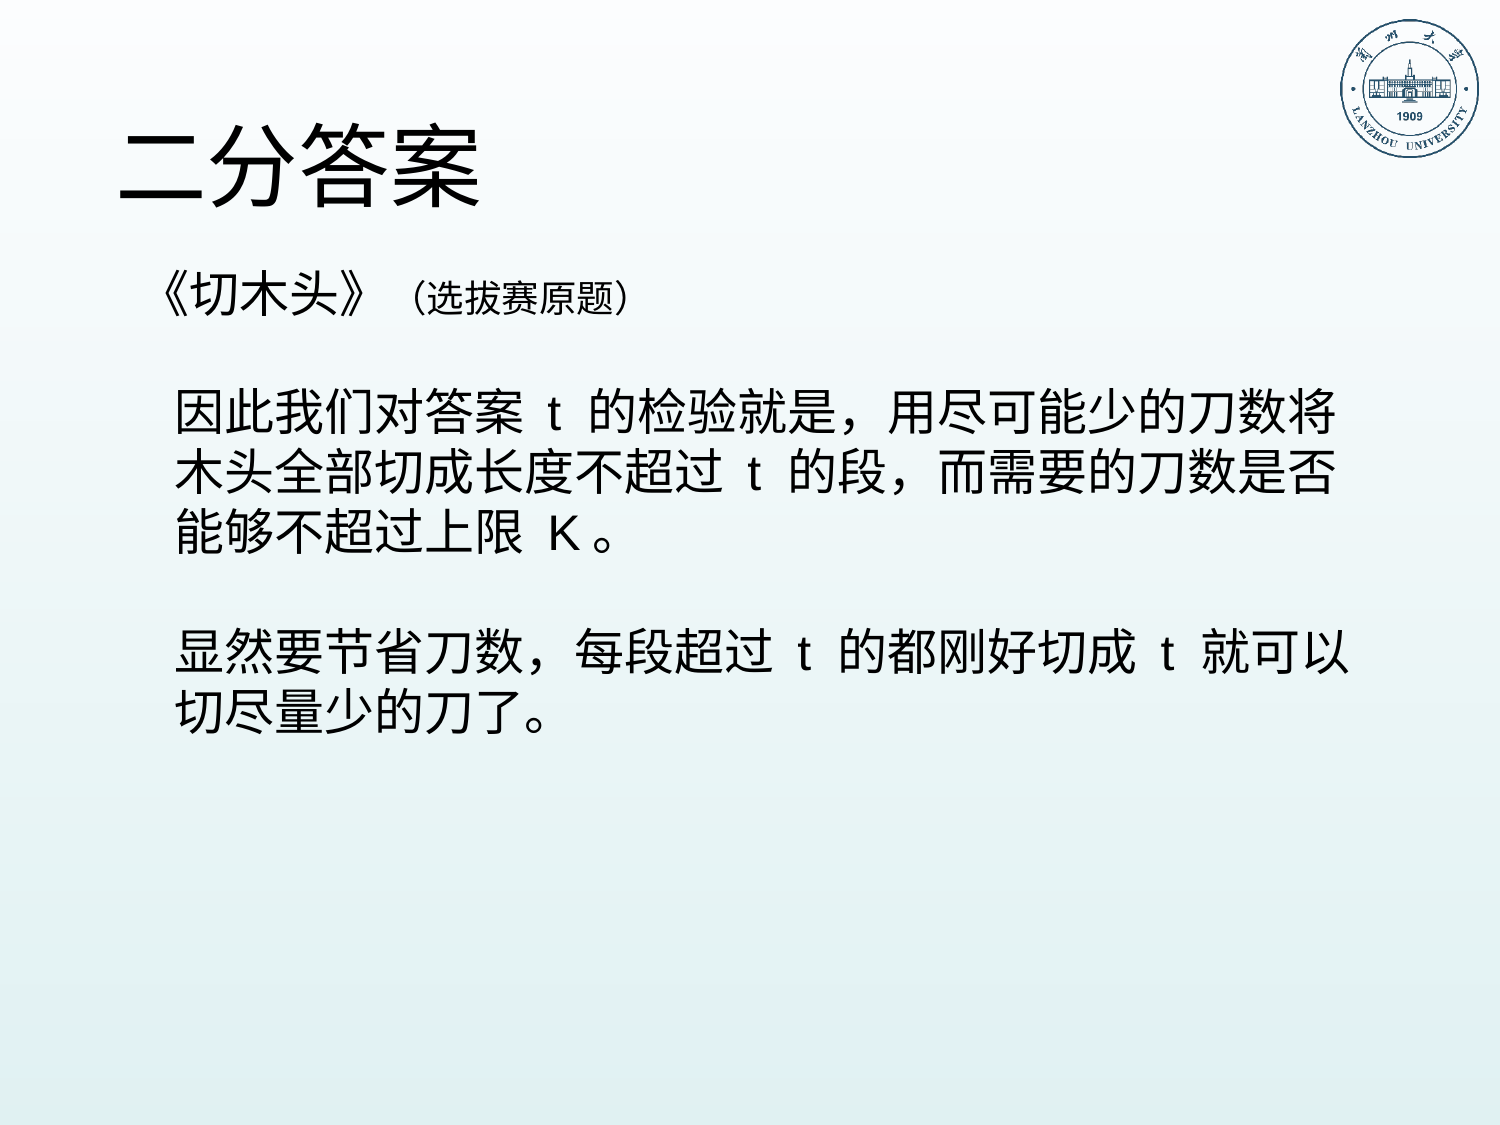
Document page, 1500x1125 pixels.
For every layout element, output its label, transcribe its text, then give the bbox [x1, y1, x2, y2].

text_box 《切木头》（选拔赛原题） [124, 255, 1459, 330]
title 二分答案 [100, 42, 1376, 285]
picture [1340, 19, 1479, 158]
text_box 因此我们对答案 t 的检验就是，用尽可能少的刀数将木头全部切成长度不超过 t 的段，而需要的刀数是否能够不超过上限 K。 显然要节省刀数，每段超过 t 的都刚好切成 t 就可以切尽量少的刀了。 [159, 373, 1376, 749]
